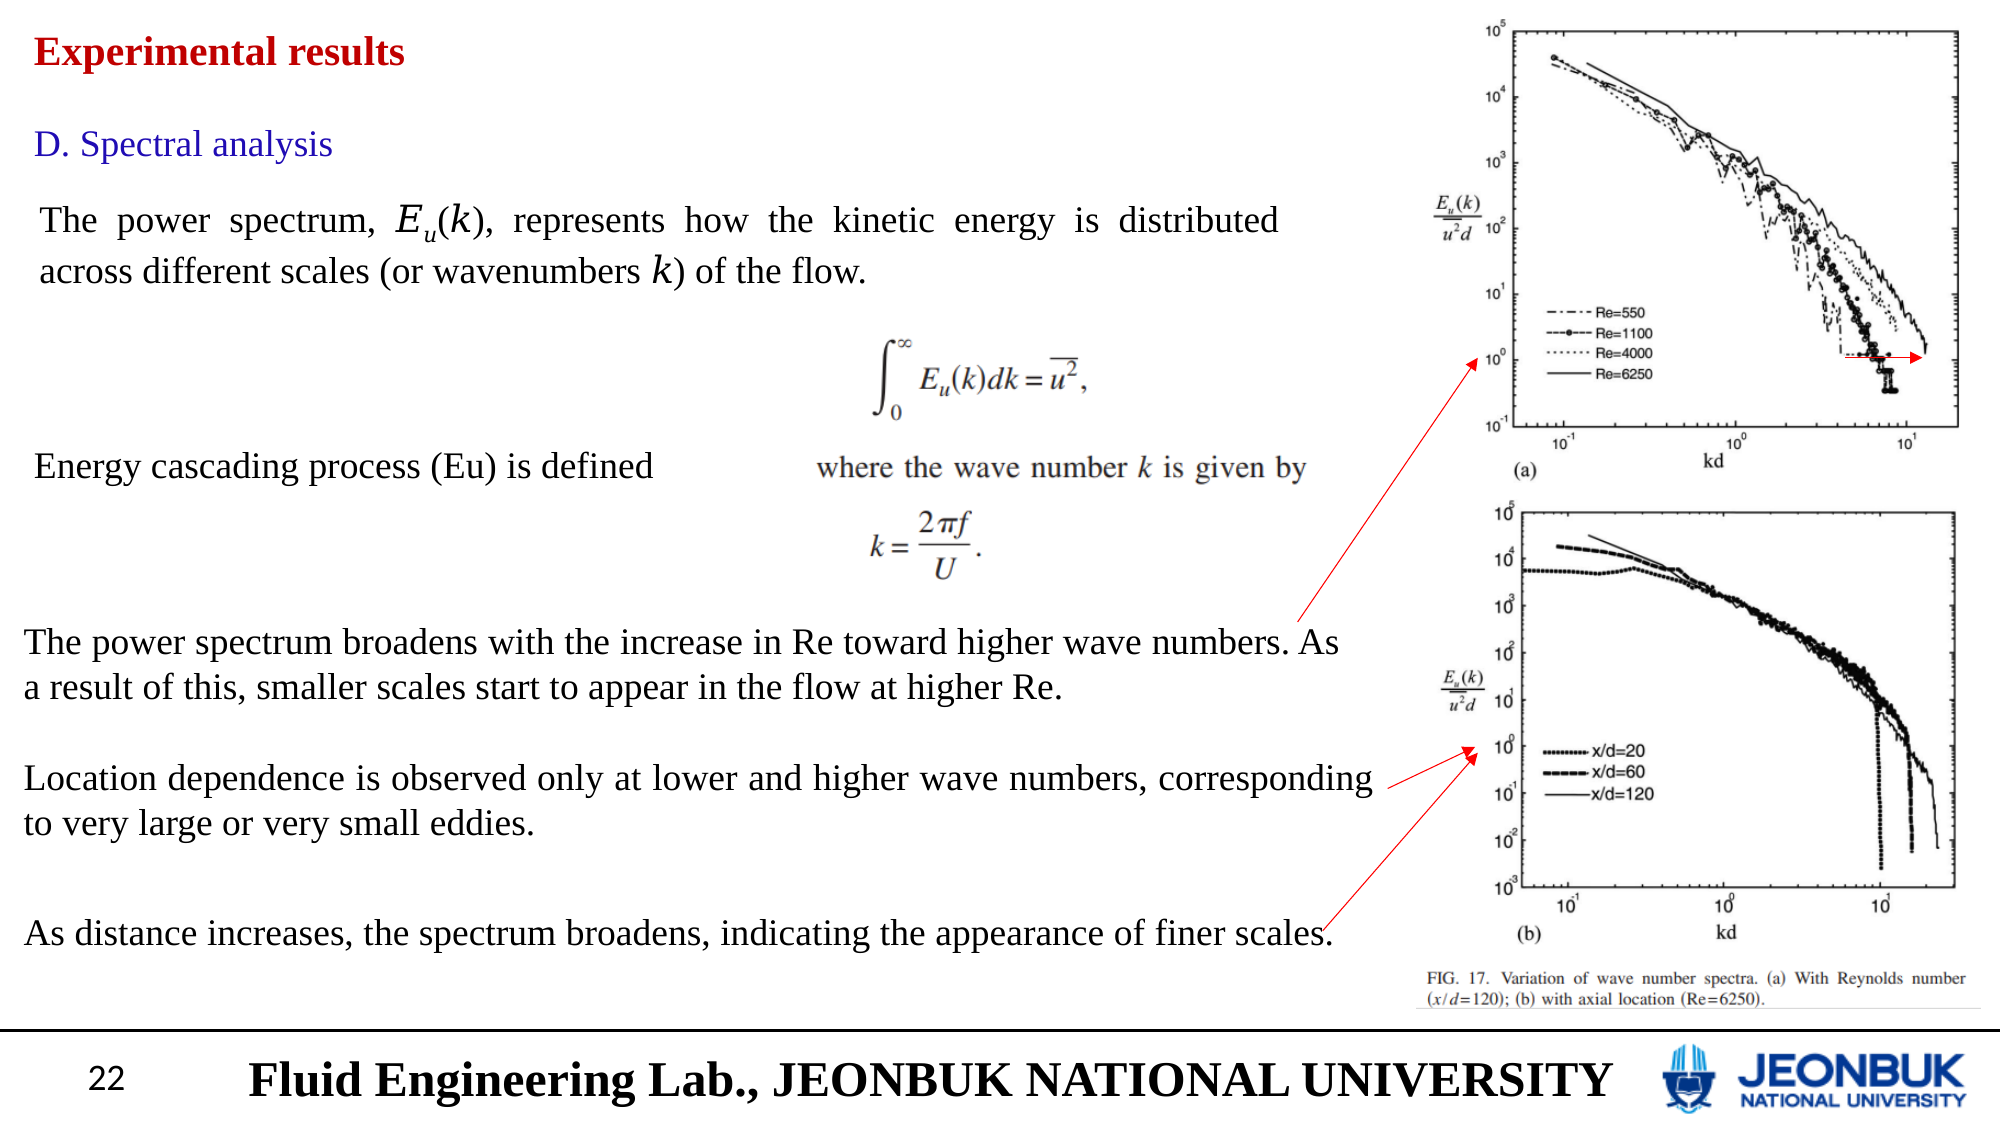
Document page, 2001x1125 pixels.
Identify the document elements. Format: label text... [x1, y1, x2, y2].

picture [809, 328, 1316, 592]
text_box The power spectrum, 𝐸𝑢(𝑘), represents how the kinetic energy is distributed across different scales (or wavenumbers 𝑘) of the flow. [24, 187, 1295, 299]
picture [1649, 1031, 1981, 1125]
text_box Energy cascading process (Eu) is defined [19, 433, 684, 494]
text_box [1322, 752, 1478, 931]
text_box The power spectrum broadens with the increase in Re toward higher wave numbers. As a result of this, smaller scales start to appear in the flow at higher Re. [8, 609, 1356, 714]
footer Fluid Engineering Lab., JEONBUK NATIONAL UNIVERSITY [213, 1042, 1649, 1110]
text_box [1387, 746, 1476, 752]
text_box Location dependence is observed only at lower and higher wave numbers, corresponding to very large or very small eddies. [8, 745, 1390, 851]
picture [1416, 15, 1981, 1009]
text_box D. Spectral analysis [19, 112, 395, 172]
text_box Experimental results [19, 15, 516, 81]
text_box As distance increases, the spectrum broadens, indicating the appearance of finer scales. [8, 900, 1390, 961]
slide_number 22 [19, 1045, 141, 1106]
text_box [1297, 357, 1478, 622]
